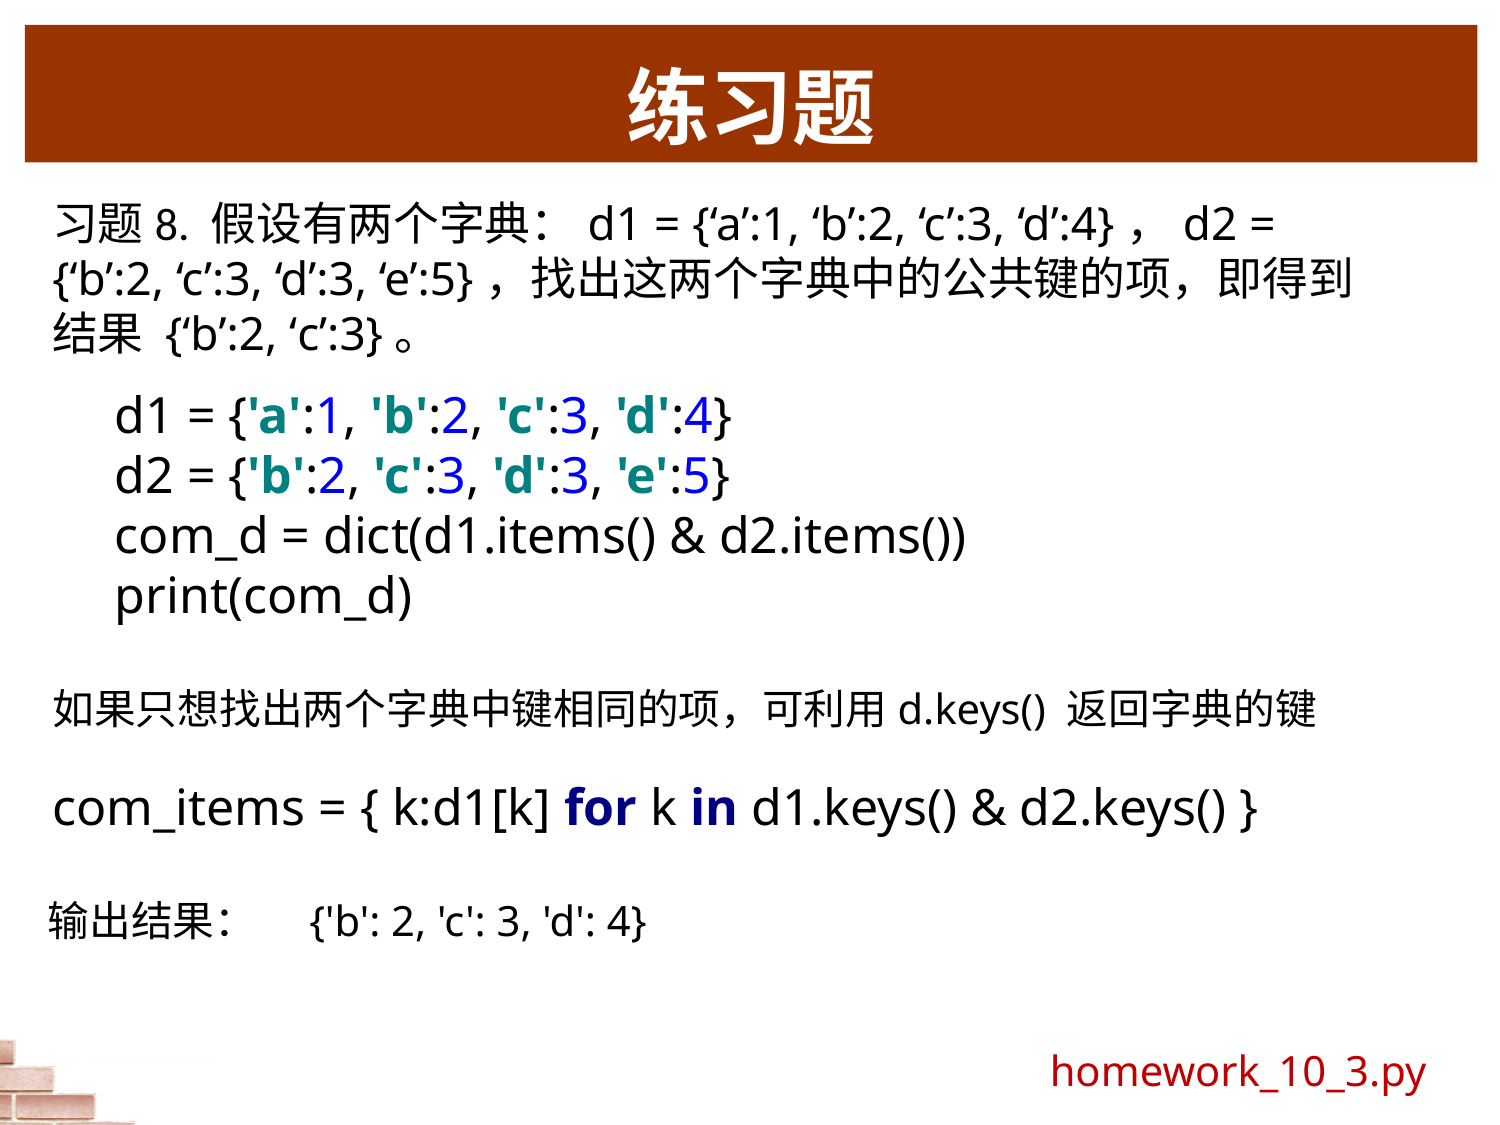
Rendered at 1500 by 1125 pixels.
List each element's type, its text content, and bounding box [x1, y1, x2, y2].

text_box homework_10_3.py [1035, 1037, 1442, 1103]
text_box 如果只想找出两个字典中键相同的项，可利用d.keys() 返回字典的键 [37, 675, 1332, 740]
picture [0, 992, 213, 1125]
text_box 习题8. 假设有两个字典：d1 = {‘a’:1, ‘b’:2, ‘c’:3, ‘d’:4}，d2 = {‘b’:2, ‘c’:3, ‘d’:3, ‘e’:5}，找出这两个字典中的公共键的项，即得到结果 {‘b’:2, ‘c’:3}。 [37, 187, 1413, 368]
title 练习题 [24, 24, 1478, 163]
text_box d1 = {'a':1, 'b':2, 'c':3, 'd':4} d2 = {'b':2, 'c':3, 'd':3, 'e':5} com_d = dict(d1.items() & d2.items()) print(com_d) [99, 376, 1250, 632]
text_box 输出结果： [32, 887, 272, 953]
text_box com_items = { k:d1[k] for k in d1.keys() & d2.keys() } [37, 768, 1463, 844]
text_box {'b': 2, 'c': 3, 'd': 4} [294, 887, 662, 953]
